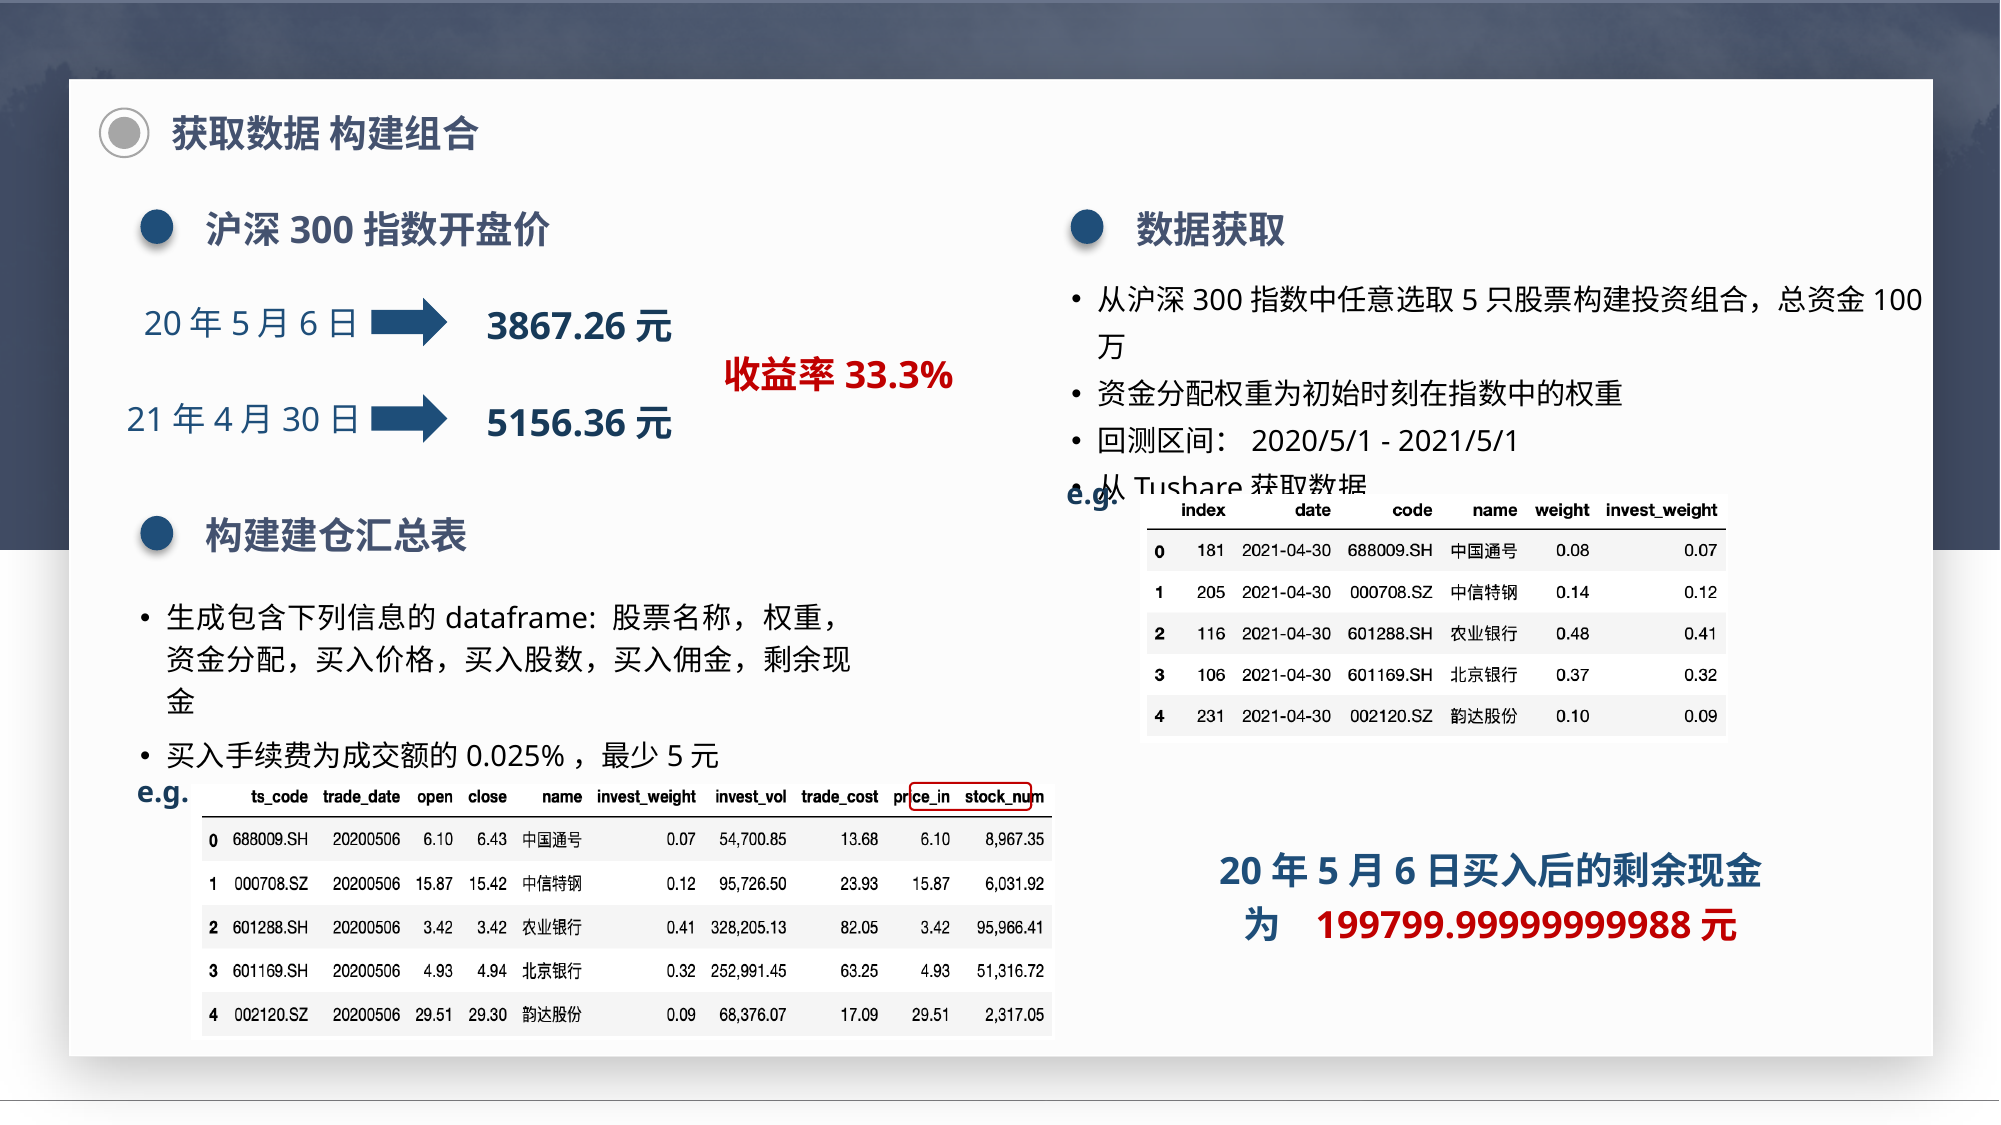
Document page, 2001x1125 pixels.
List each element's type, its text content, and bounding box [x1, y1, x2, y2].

picture [0, 4, 1998, 1125]
text_box e.g. [101, 753, 224, 816]
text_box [129, 390, 690, 453]
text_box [140, 504, 598, 566]
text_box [99, 102, 564, 164]
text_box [129, 294, 690, 356]
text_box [1031, 198, 1946, 514]
text_box 收益率33.3% [708, 343, 969, 404]
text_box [140, 198, 598, 294]
text_box 生成包含下列信息的dataframe: 股票名称，权重，资金分配，买入价格，买入股数，买入佣金，剩余现金 买入手续费为成交额的0.025%，最少5元 [105, 585, 868, 781]
text_box 20年5月6日买入后的剩余现金为 199799.99999999988元 [1197, 830, 1785, 954]
